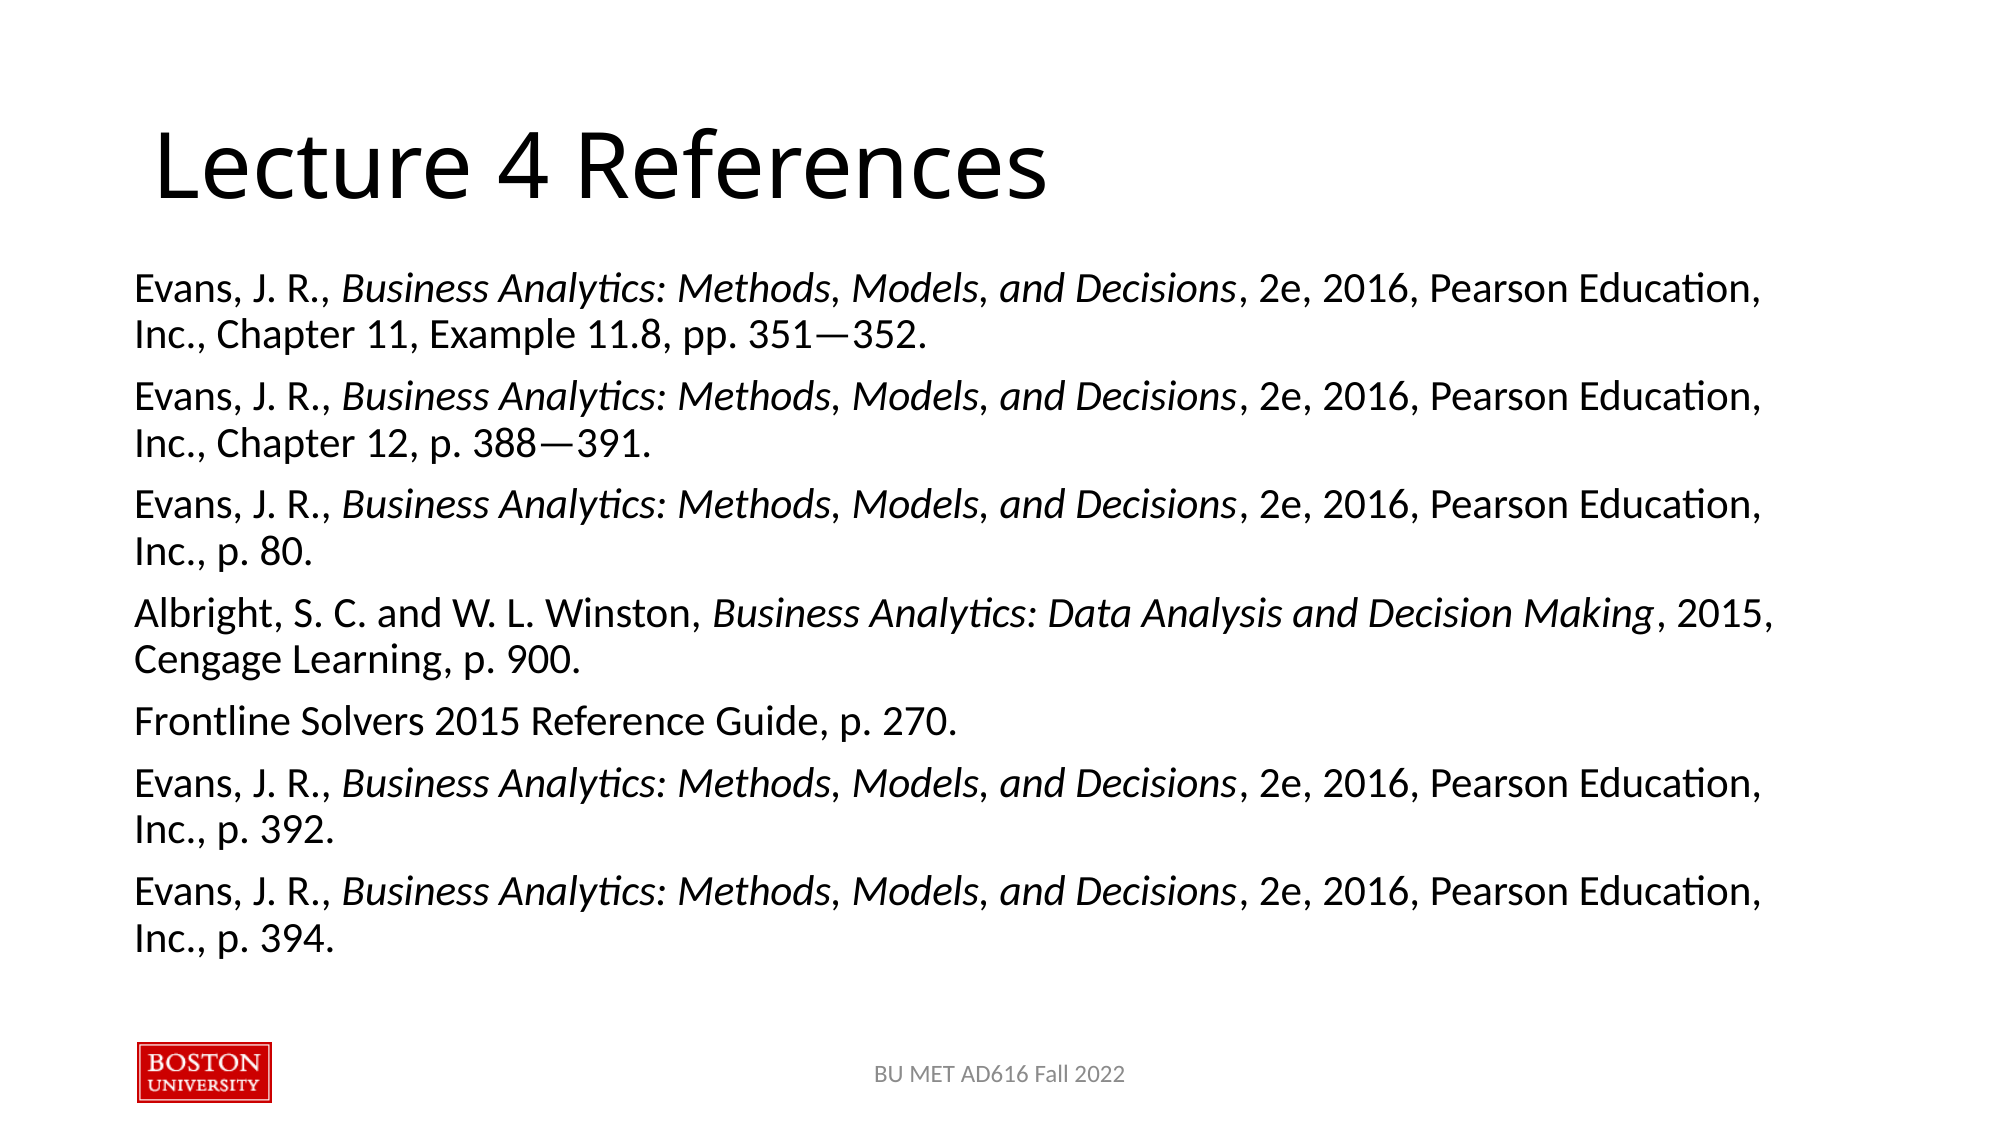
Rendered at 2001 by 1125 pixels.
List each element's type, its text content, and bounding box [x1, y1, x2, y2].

title Lecture 4 References [137, 59, 1863, 278]
footer BU MET AD616 Fall 2022 [662, 1042, 1338, 1103]
list Evans, J. R., Business Analytics: Methods, Models, and Decisions, 2e, 2016, Pearson Education, Inc., Chapter 11, Example 11.8, pp. 351—352. Evans, J. R., Business Analytics: Methods, Models, and Decisions, 2e, 2016, Pearson Education, Inc., Chapter 12, p. 388—391. Evans, J. R., Business Analytics: Methods, Models, and Decisions, 2e, 2016, Pearson Education, Inc., p. 80. Albright, S. C. and W. L. Winston, Business Analytics: Data Analysis and Decision Making, 2015, Cengage Learning, p. 900. Frontline Solvers 2015 Reference Guide, p. 270. Evans, J. R., Business Analytics: Methods, Models, and Decisions, 2e, 2016, Pearson Education, Inc., p. 392. Evans, J. R., Business Analytics: Methods, Models, and Decisions, 2e, 2016, Pearson Education, Inc., p. 394. [119, 257, 1845, 972]
picture [137, 1042, 272, 1103]
